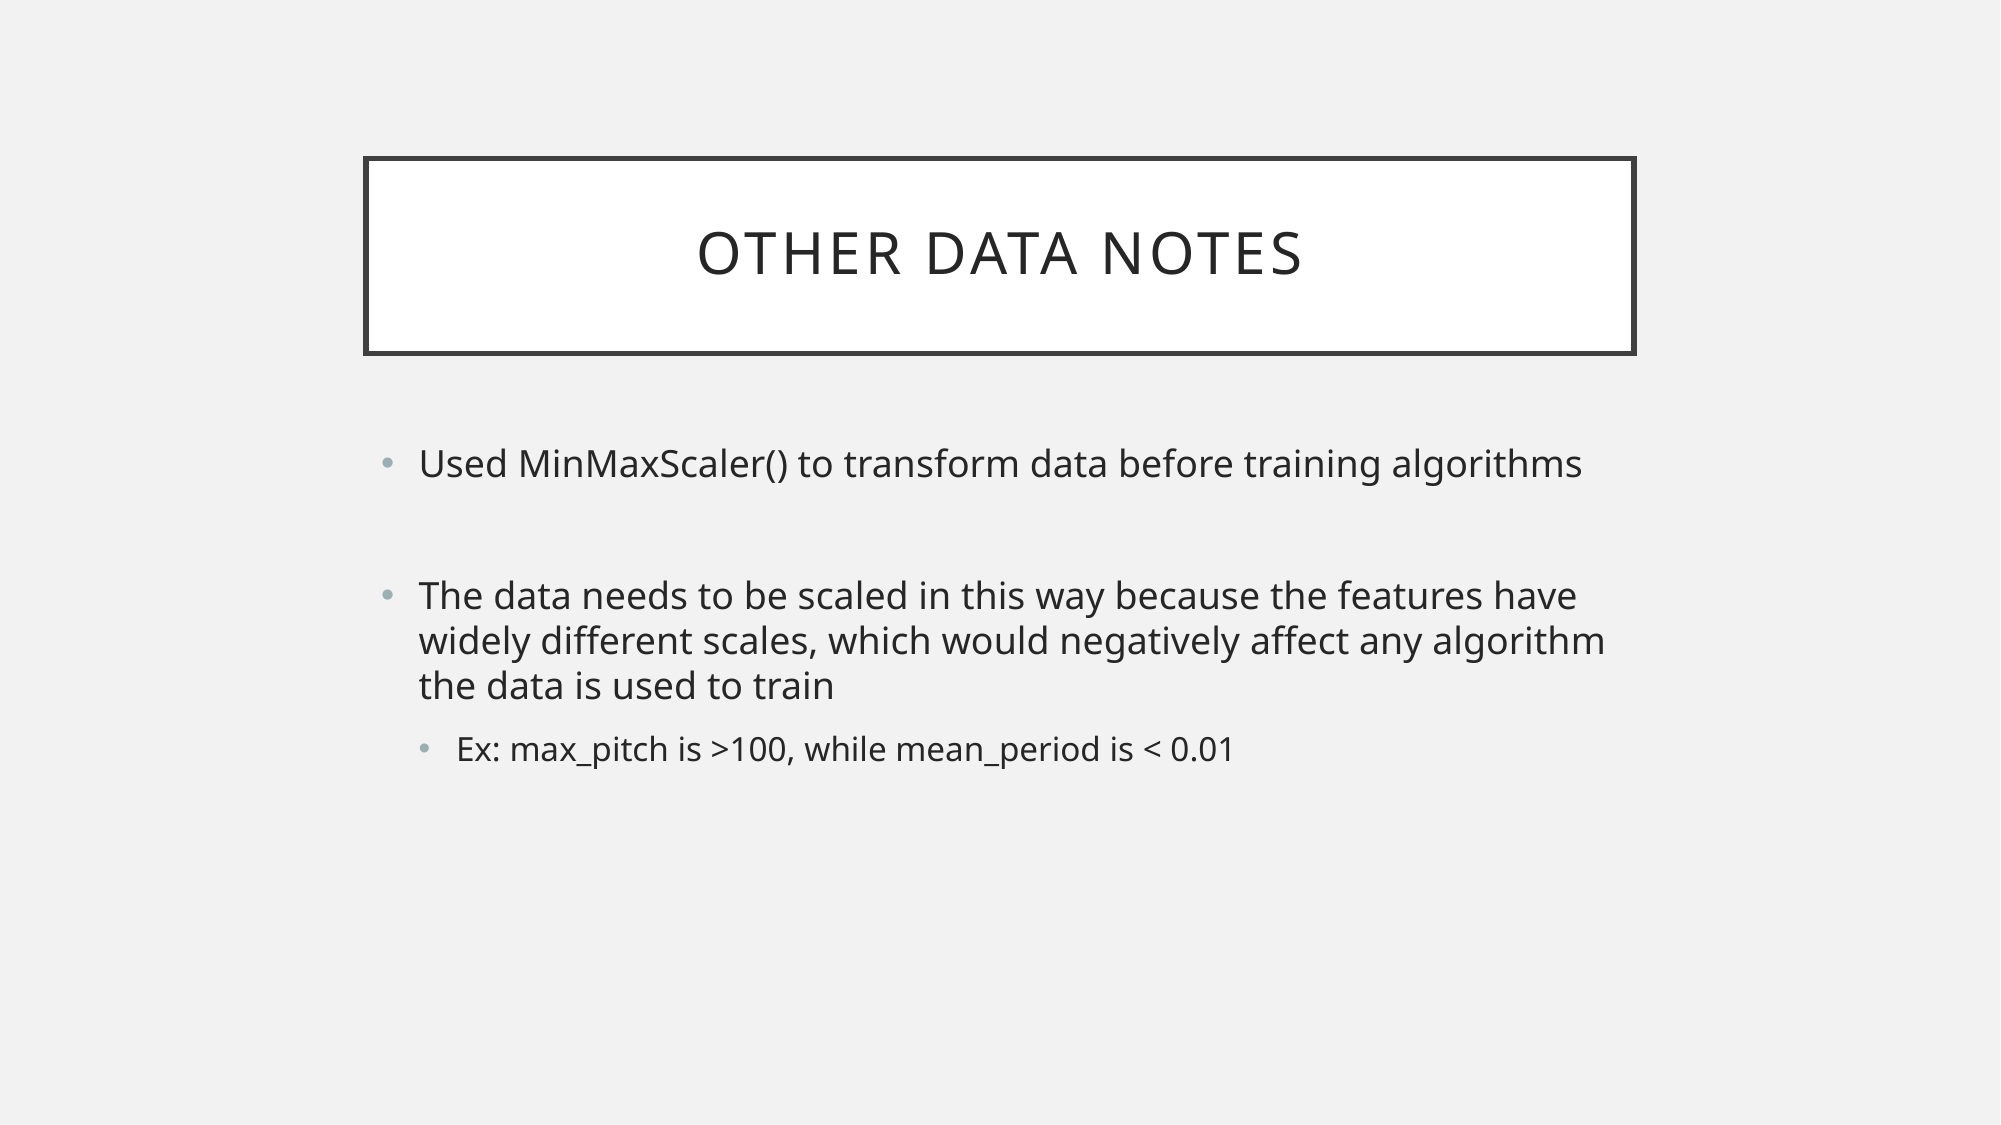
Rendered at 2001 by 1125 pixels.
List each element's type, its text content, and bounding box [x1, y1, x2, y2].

list Used MinMaxScaler() to transform data before training algorithms The data needs to be scaled in this way because the features have widely different scales, which would negatively affect any algorithm the data is used to train Ex: max_pitch is >100, while mean_period is < 0.01 [366, 432, 1634, 942]
title Other Data notes [363, 156, 1637, 356]
